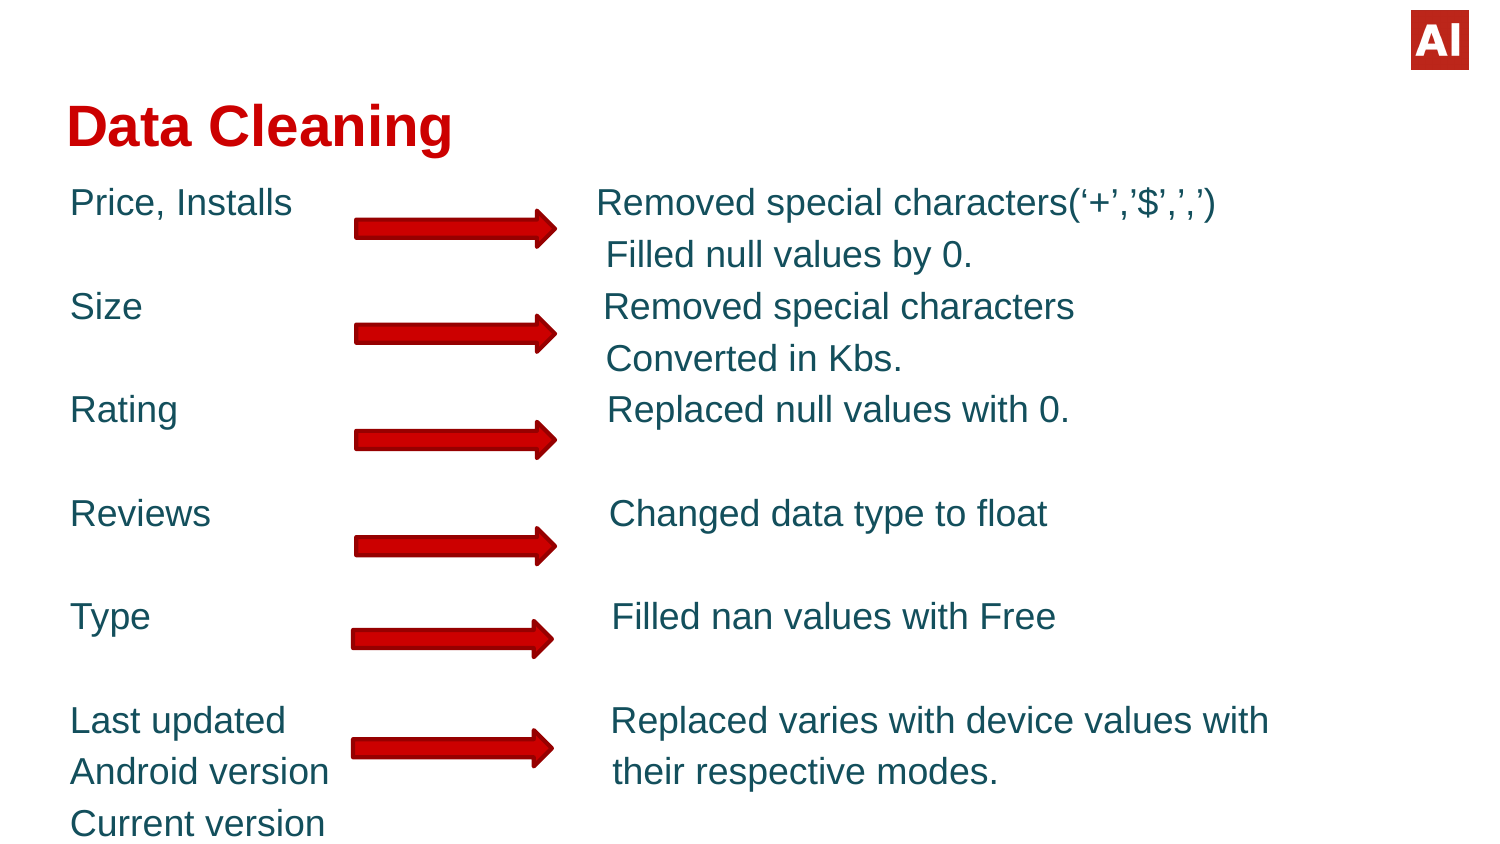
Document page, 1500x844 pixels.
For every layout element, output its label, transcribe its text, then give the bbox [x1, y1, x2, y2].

title Data Cleaning [51, 72, 1449, 156]
text_box [350, 728, 554, 769]
text_box [354, 526, 558, 567]
text_box [350, 618, 554, 660]
list Price, Installs Removed special characters(‘+’,’$’,’,’) Filled null values by 0. Size Removed special characters Converted in Kbs. Rating Replaced null values with 0. Reviews Changed data type to float Type Filled nan values with Free Last updated Replaced varies with device values with Android version their respective modes. Current version [36, 156, 1449, 824]
picture [1411, 10, 1469, 70]
text_box [354, 208, 558, 249]
text_box [354, 313, 558, 354]
text_box [354, 419, 558, 461]
